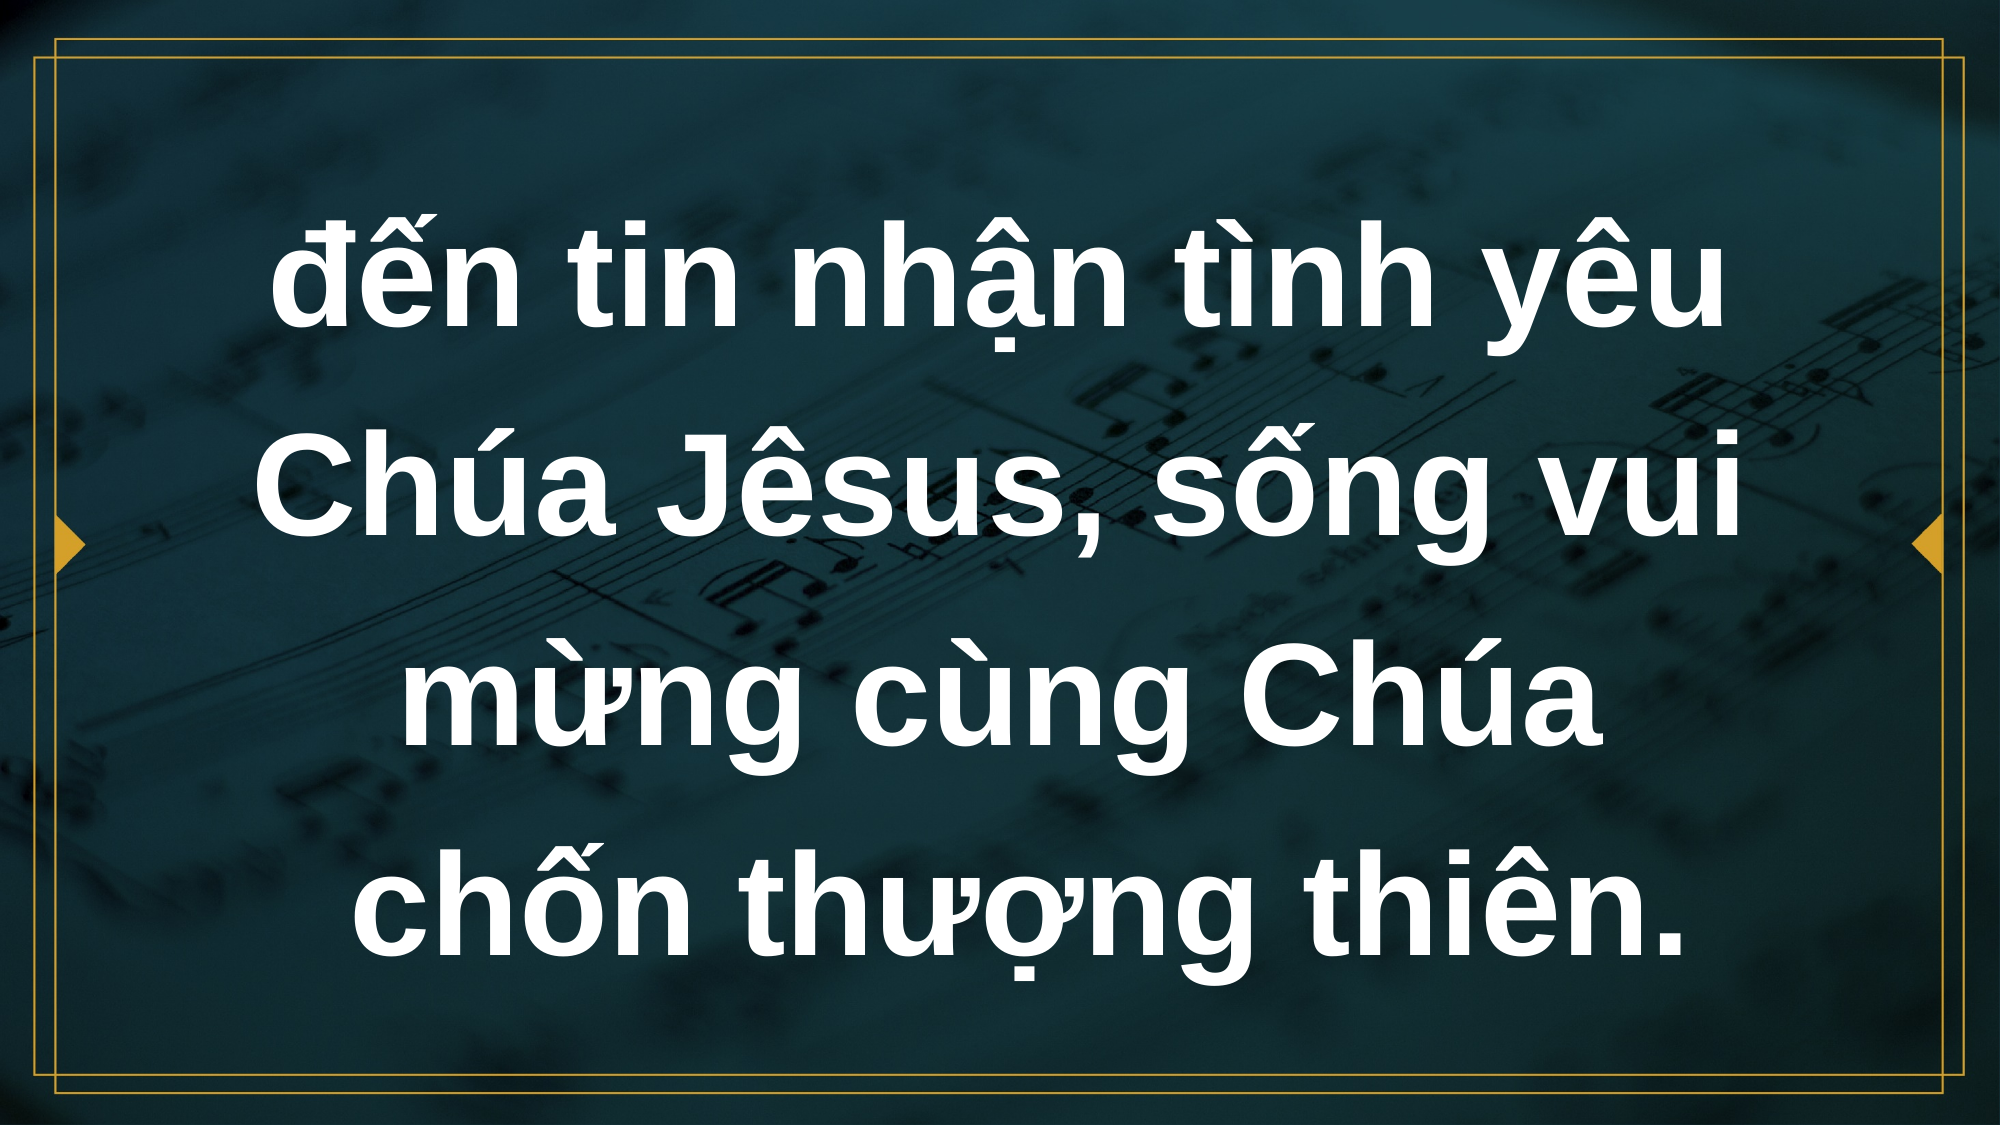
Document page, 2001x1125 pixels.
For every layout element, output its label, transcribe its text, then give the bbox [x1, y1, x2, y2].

title đến tin nhận tình yêu Chúa Jêsus, sống vui mừng cùng Chúa chốn thượng thiên. [55, 53, 1945, 1077]
picture [0, 0, 2000, 1125]
